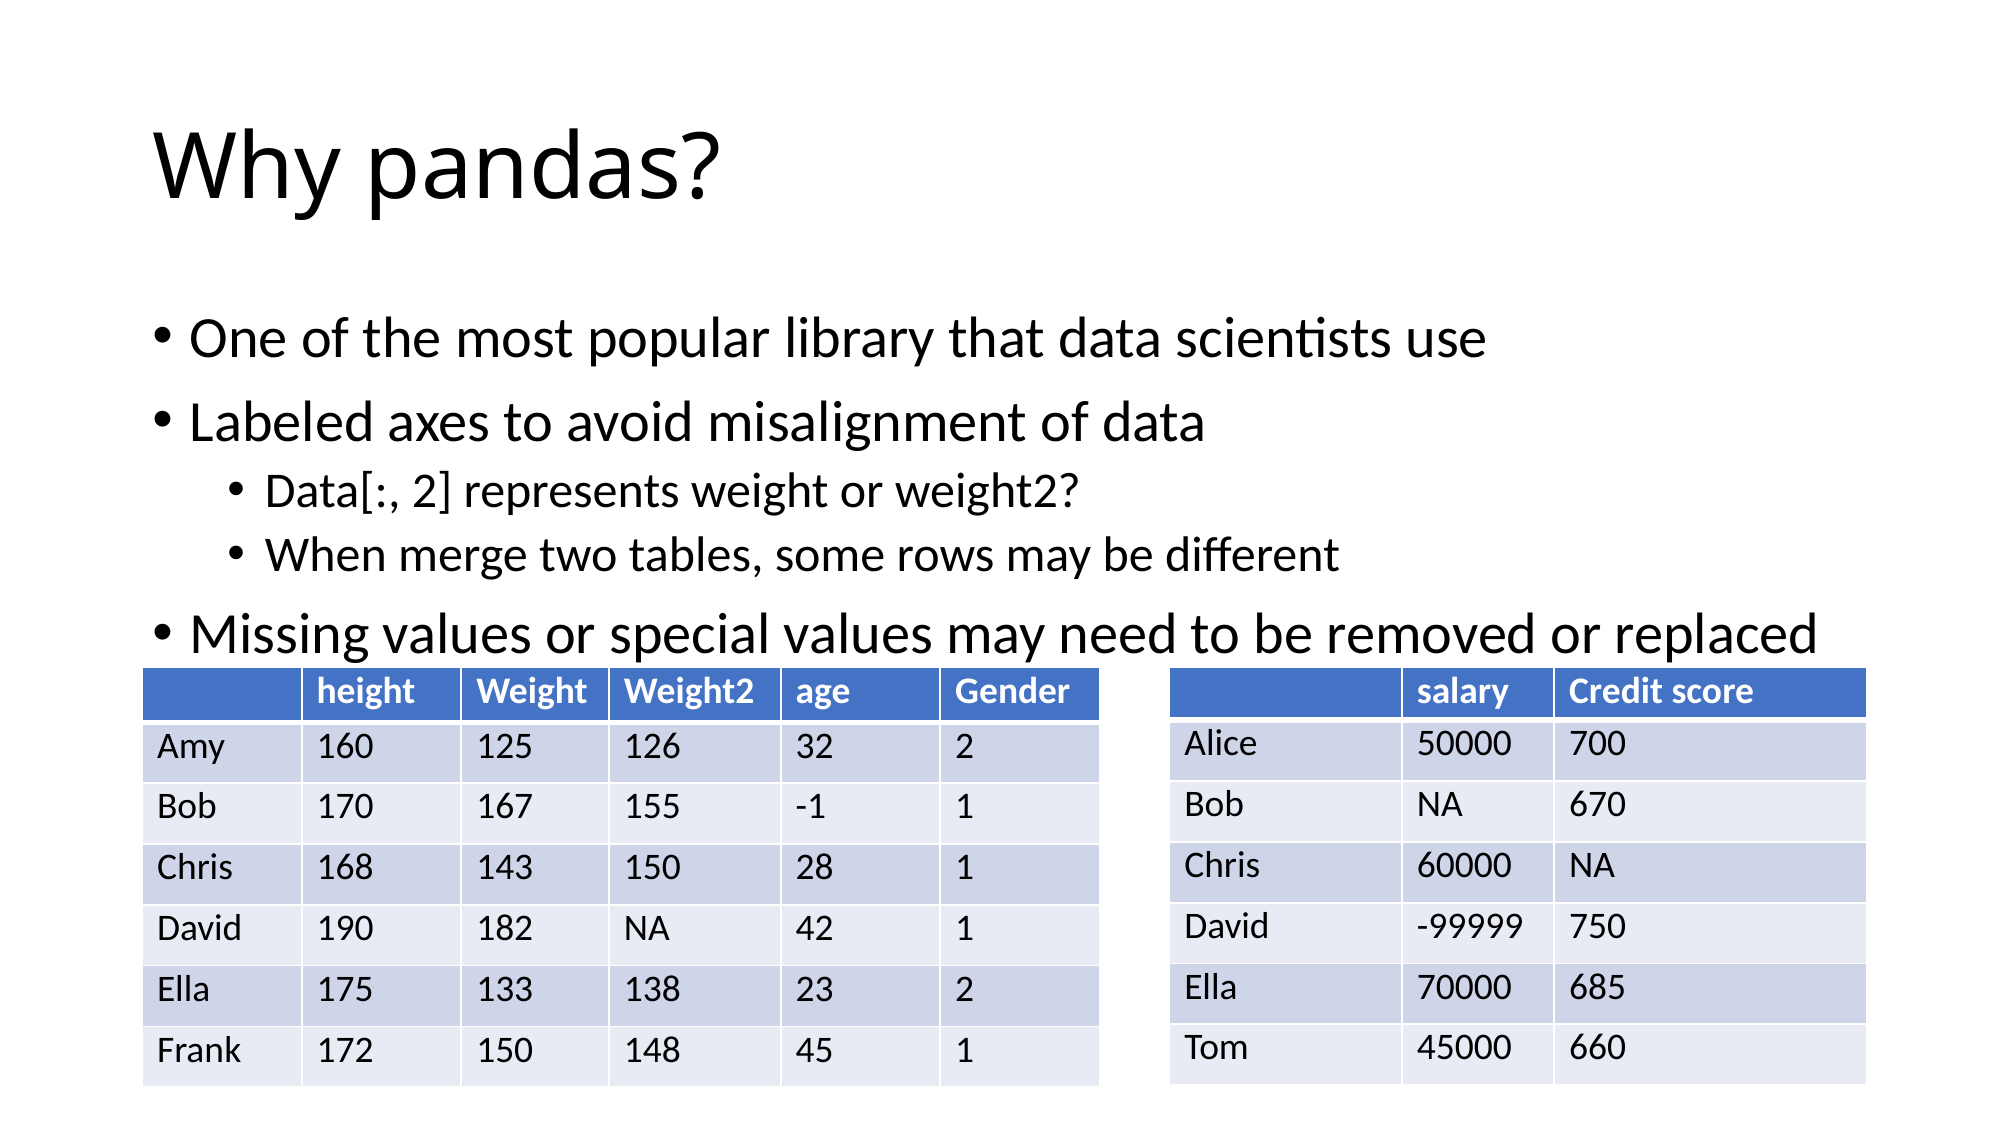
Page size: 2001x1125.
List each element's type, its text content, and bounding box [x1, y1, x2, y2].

table_cell 2 [941, 725, 1099, 782]
table_cell Chris [143, 845, 301, 904]
table_cell 182 [462, 906, 608, 965]
table_cell 2 [941, 966, 1099, 1026]
table_cell 125 [462, 725, 608, 782]
table_cell 28 [782, 845, 939, 904]
table_cell Bob [1170, 782, 1401, 841]
table_cell 70000 [1403, 964, 1553, 1023]
table_cell NA [1403, 782, 1553, 841]
table_cell 750 [1555, 904, 1866, 963]
table_cell 50000 [1403, 723, 1553, 780]
table_cell Chris [1170, 843, 1401, 902]
table_header Gender [941, 668, 1099, 720]
table_cell 172 [303, 1027, 460, 1086]
table_cell 670 [1555, 782, 1866, 841]
table_header Credit score [1555, 668, 1866, 717]
table_cell Bob [143, 784, 301, 843]
table_cell David [1170, 904, 1401, 963]
table_cell 45000 [1403, 1025, 1553, 1084]
table_cell 42 [782, 906, 939, 965]
table_cell 168 [303, 845, 460, 904]
title Why pandas? [137, 59, 1863, 278]
table_header Weight2 [610, 668, 780, 720]
table_cell 685 [1555, 964, 1866, 1023]
table_cell Amy [143, 725, 301, 782]
table_header [1170, 668, 1401, 717]
table_cell 190 [303, 906, 460, 965]
table_cell NA [610, 906, 780, 965]
table_cell -1 [782, 784, 939, 843]
table_cell 170 [303, 784, 460, 843]
table_cell 60000 [1403, 843, 1553, 902]
table_cell 1 [941, 906, 1099, 965]
table_cell 133 [462, 966, 608, 1026]
table_header [143, 668, 301, 720]
table_header height [303, 668, 460, 720]
table_cell Frank [143, 1027, 301, 1086]
table_cell 32 [782, 725, 939, 782]
table_cell 150 [462, 1027, 608, 1086]
table_cell 148 [610, 1027, 780, 1086]
table_cell 167 [462, 784, 608, 843]
table_cell David [143, 906, 301, 965]
table_header Weight [462, 668, 608, 720]
table_cell 23 [782, 966, 939, 1026]
table_cell 1 [941, 845, 1099, 904]
table_cell 660 [1555, 1025, 1866, 1084]
table_cell Ella [143, 966, 301, 1026]
table_cell Alice [1170, 723, 1401, 780]
table_cell 160 [303, 725, 460, 782]
table_cell Ella [1170, 964, 1401, 1023]
table_header salary [1403, 668, 1553, 717]
table_cell Tom [1170, 1025, 1401, 1084]
table_cell NA [1555, 843, 1866, 902]
table_cell 45 [782, 1027, 939, 1086]
table_cell 150 [610, 845, 780, 904]
table_cell 138 [610, 966, 780, 1026]
table_cell 155 [610, 784, 780, 843]
table_header age [782, 668, 939, 720]
table_cell 1 [941, 784, 1099, 843]
table_cell 700 [1555, 723, 1866, 780]
table_cell 175 [303, 966, 460, 1026]
table_cell 126 [610, 725, 780, 782]
table_cell -99999 [1403, 904, 1553, 963]
table_cell 1 [941, 1027, 1099, 1086]
table_cell 143 [462, 845, 608, 904]
list One of the most popular library that data scientists use Labeled axes to avoid misalignment of data Data[:, 2] represents weight or weight2? When merge two tables, some rows may be different Missing values or special values may need to be removed or replaced [137, 299, 1863, 1014]
